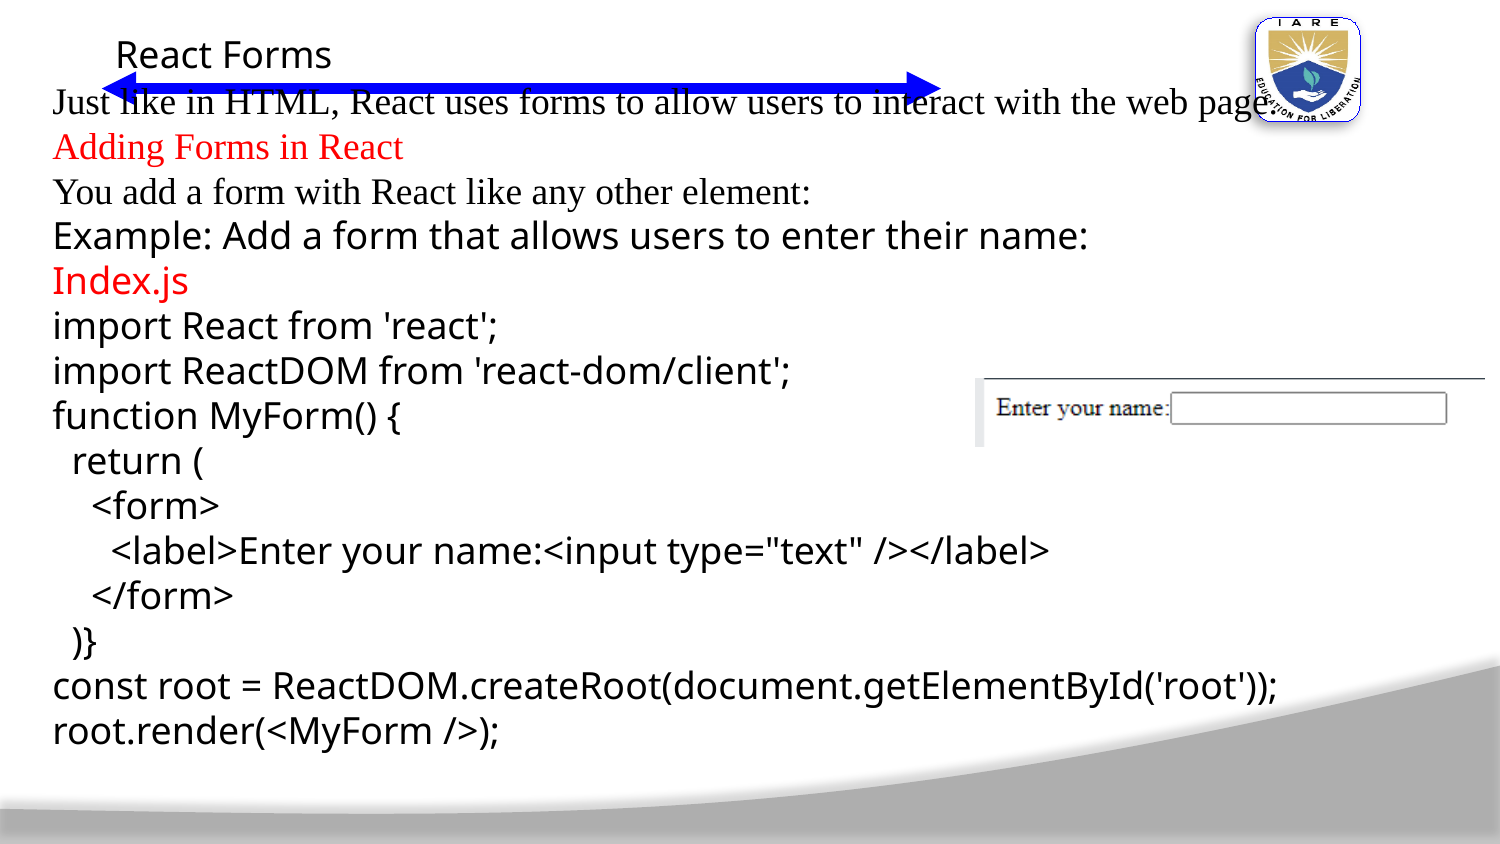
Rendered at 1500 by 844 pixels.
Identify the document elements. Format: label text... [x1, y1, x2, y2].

picture [974, 378, 1485, 448]
text_box Just like in HTML, React uses forms to allow users to interact with the web page. Adding Forms in React You add a form with React like any other element: Example: Add a form that allows users to enter their name: Index.js import React from 'react'; import ReactDOM from 'react-dom/client'; function MyForm() { return ( <form> <label>Enter your name:<input type="text" /></label> </form> )} const root = ReactDOM.createRoot(document.getElementById('root')); root.render(<MyForm />); [37, 69, 1500, 805]
text_box [27, 103, 1338, 163]
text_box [100, 17, 1361, 123]
